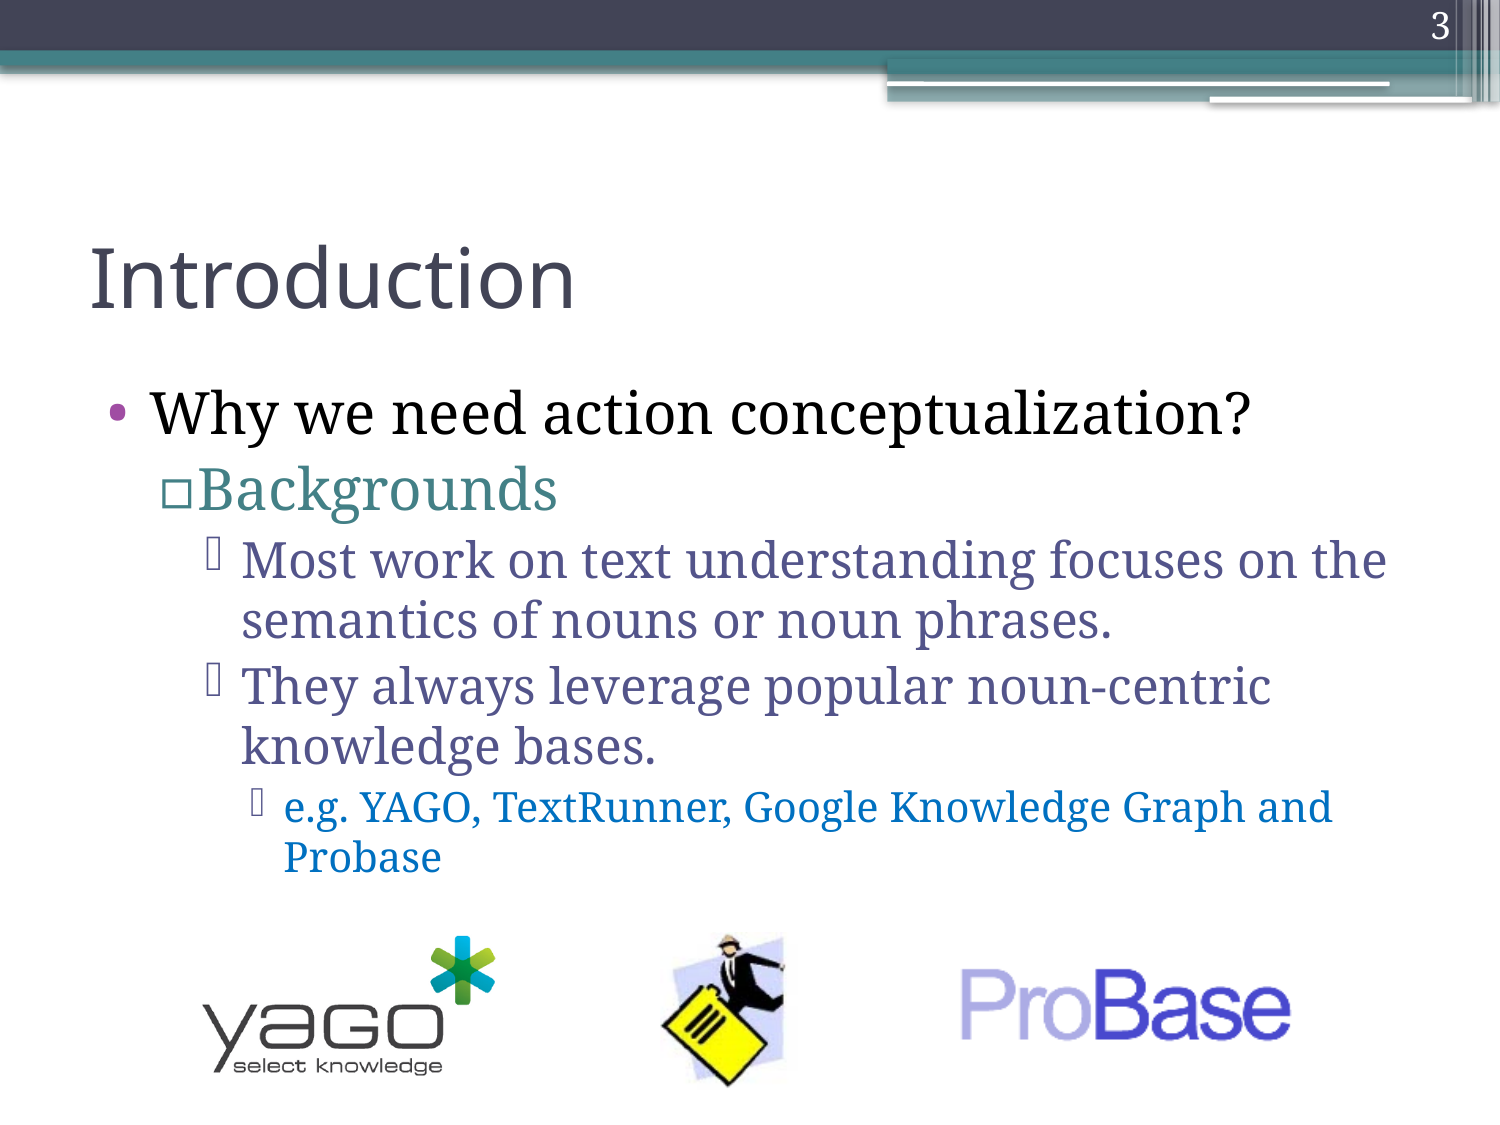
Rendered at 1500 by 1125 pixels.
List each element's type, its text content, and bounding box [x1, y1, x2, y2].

slide_number 2 [1341, 0, 1466, 61]
title Introduction [75, 187, 1425, 363]
picture [950, 959, 1298, 1058]
list Why we need action conceptualization? Backgrounds Most work on text understanding focuses on the semantics of nouns or noun phrases. They always leverage popular noun-centric knowledge bases. e.g. YAGO, TextRunner, Google Knowledge Graph and Probase [75, 368, 1425, 1079]
picture [194, 928, 506, 1089]
picture [659, 932, 798, 1091]
